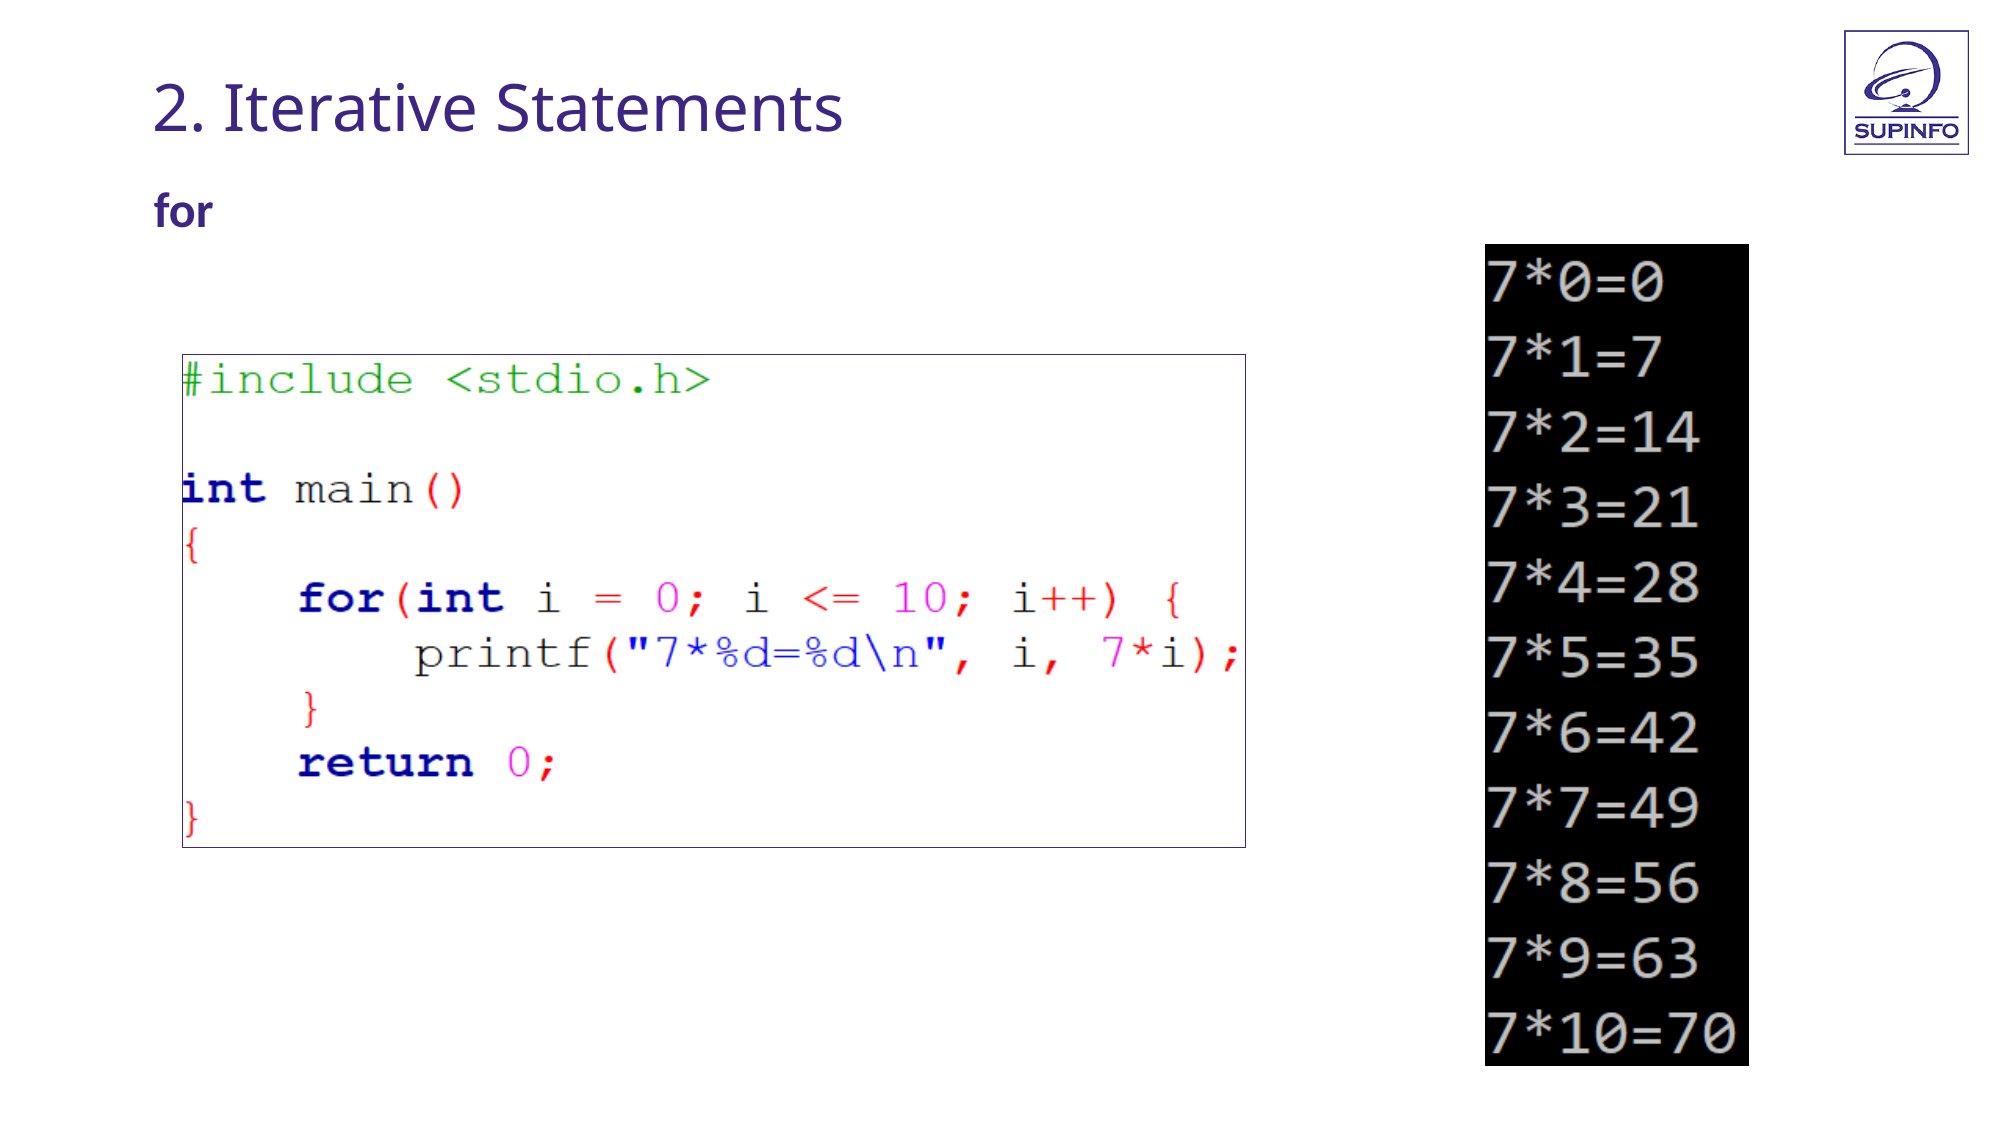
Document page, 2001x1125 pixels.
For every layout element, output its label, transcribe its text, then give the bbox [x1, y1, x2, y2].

picture [1485, 244, 1749, 1066]
picture [182, 354, 1246, 848]
picture [1844, 30, 1969, 155]
text_box 2. Iterative Statements [137, 59, 1844, 155]
text_box for [139, 170, 1895, 486]
